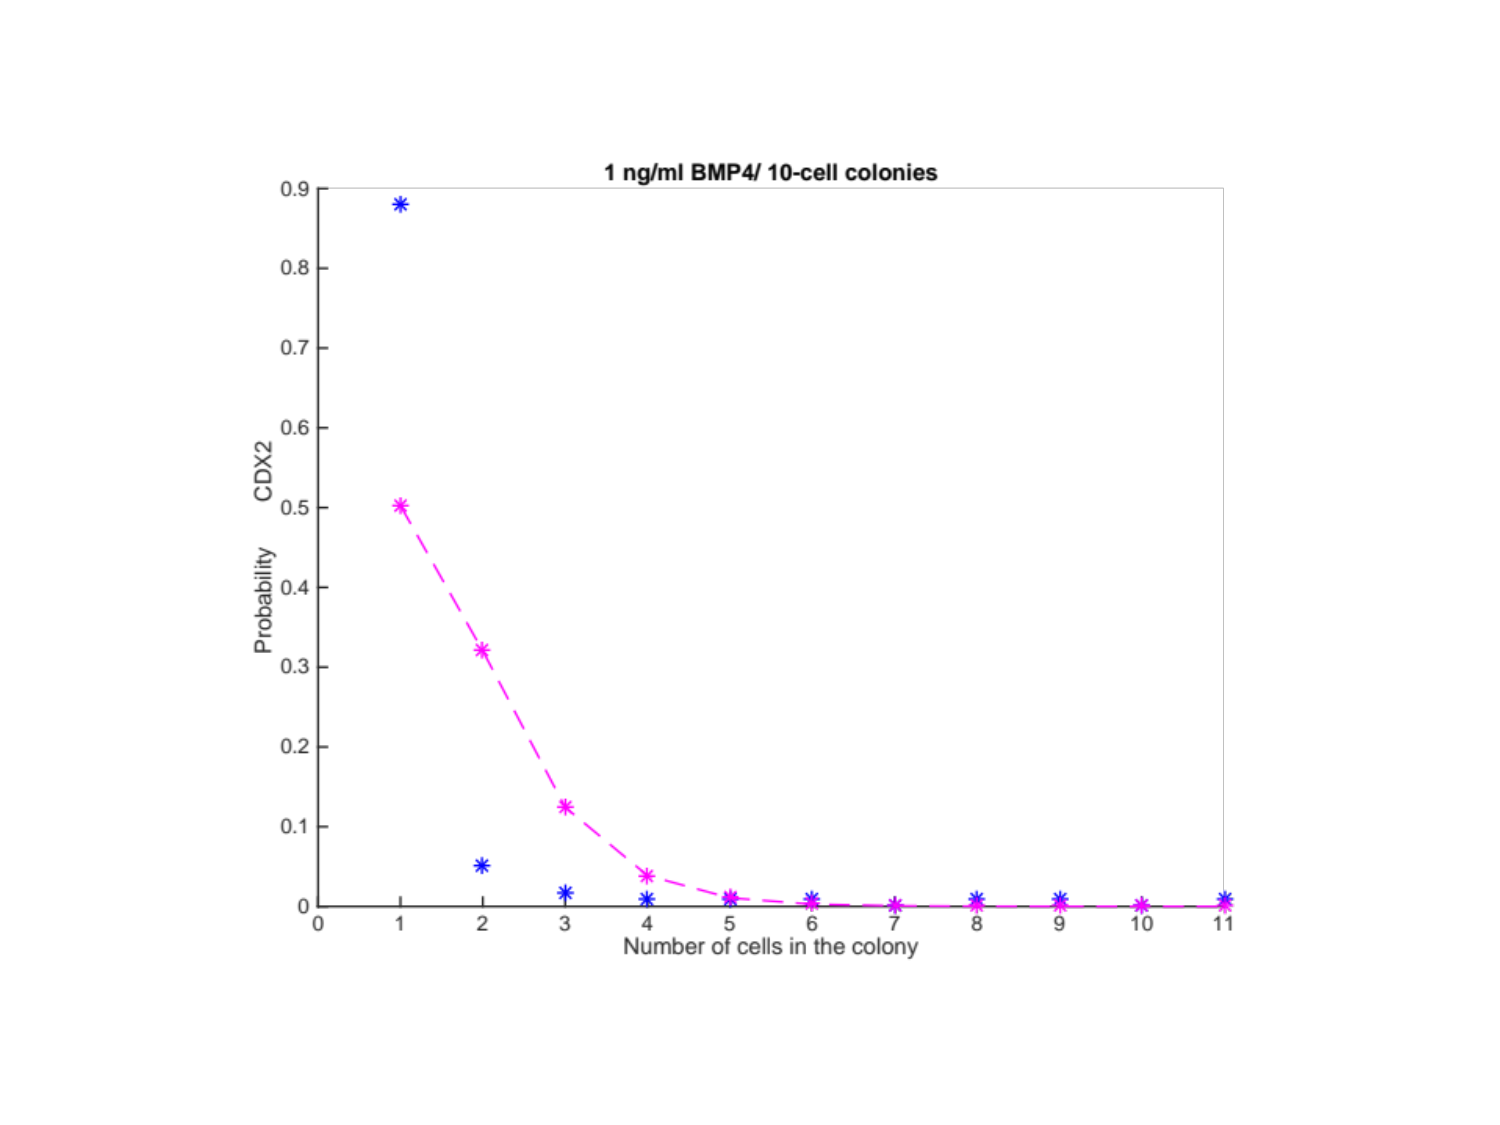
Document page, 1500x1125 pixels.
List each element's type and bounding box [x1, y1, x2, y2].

picture [166, 124, 1334, 1001]
